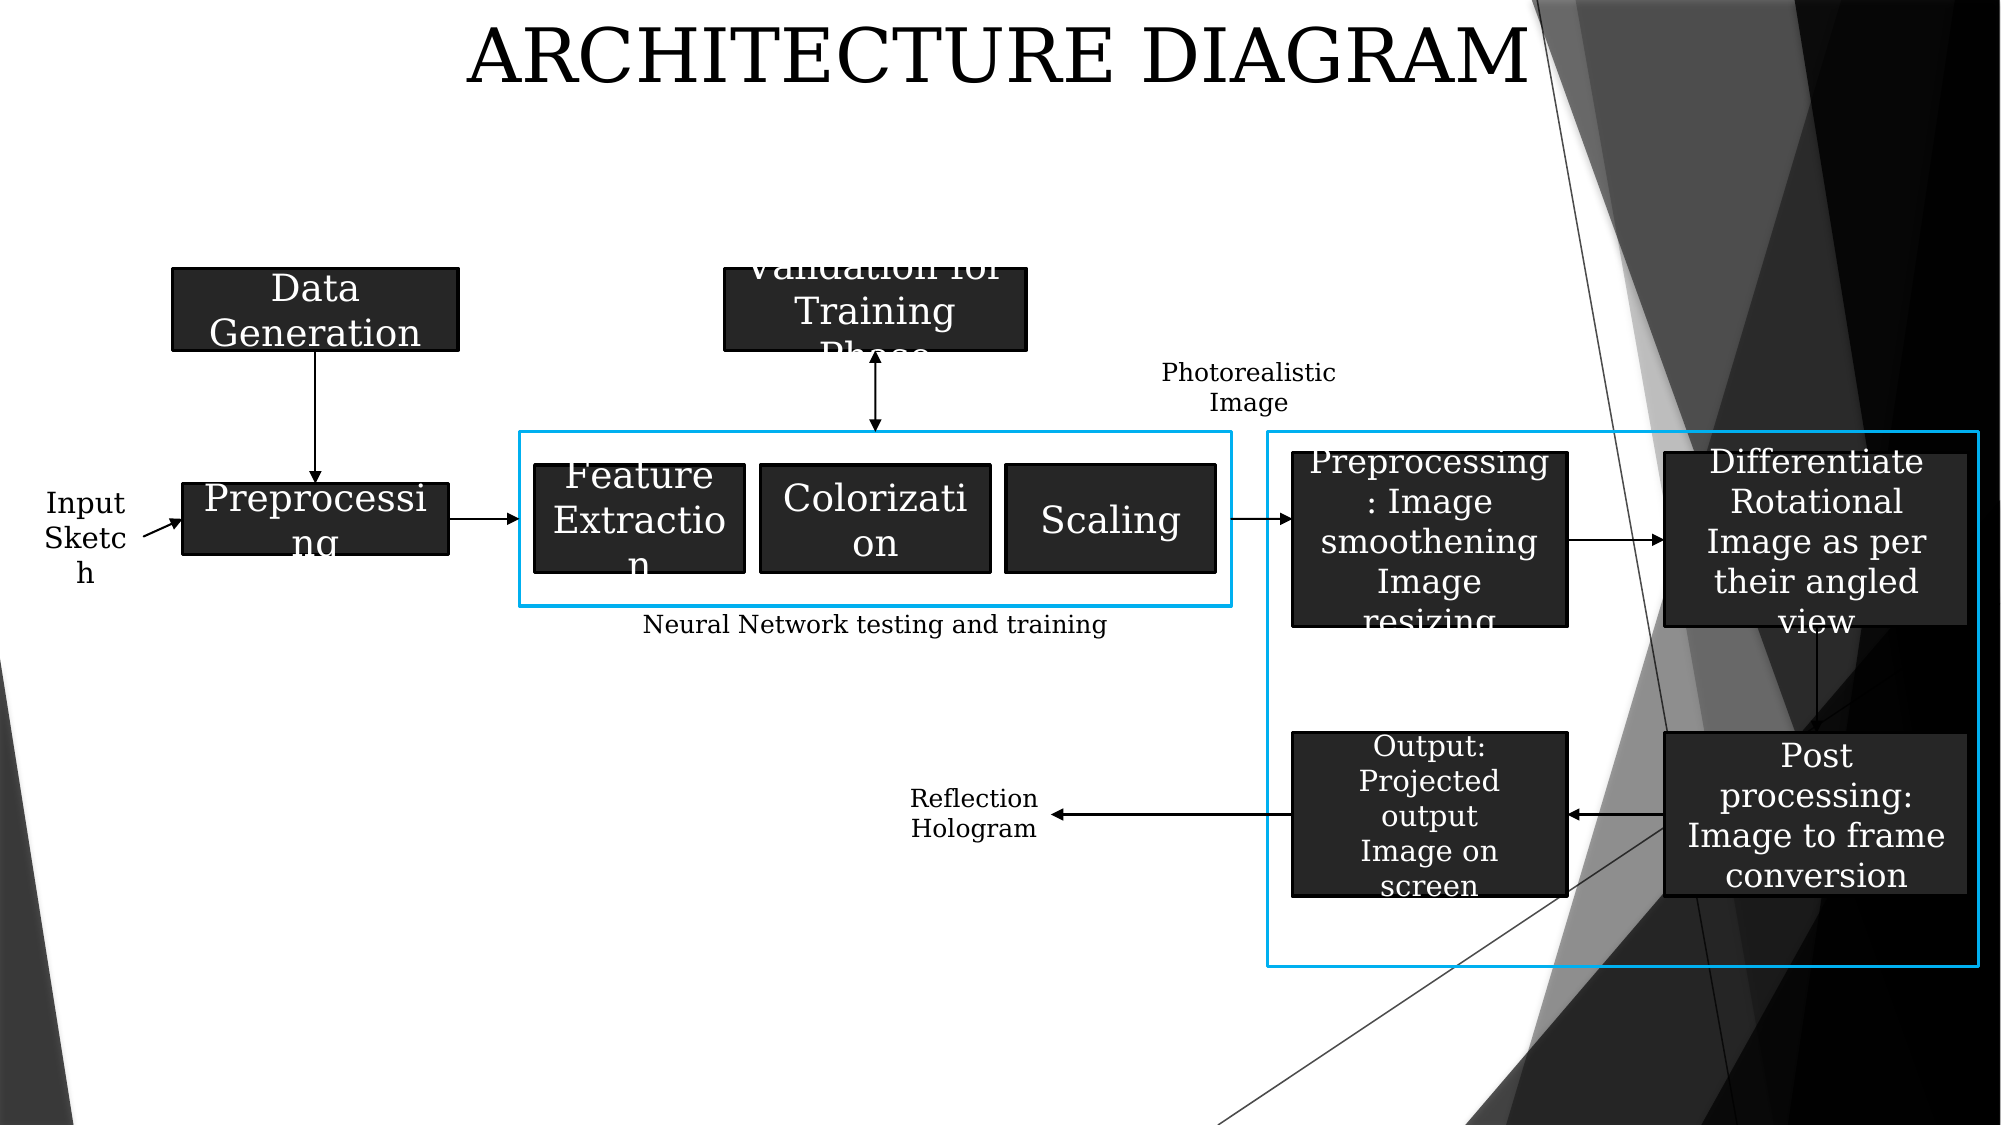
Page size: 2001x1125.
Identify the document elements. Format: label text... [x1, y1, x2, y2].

title ARCHITECTURE DIAGRAM [0, 0, 2000, 218]
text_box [143, 267, 1980, 968]
text_box Input Sketch [27, 476, 139, 597]
